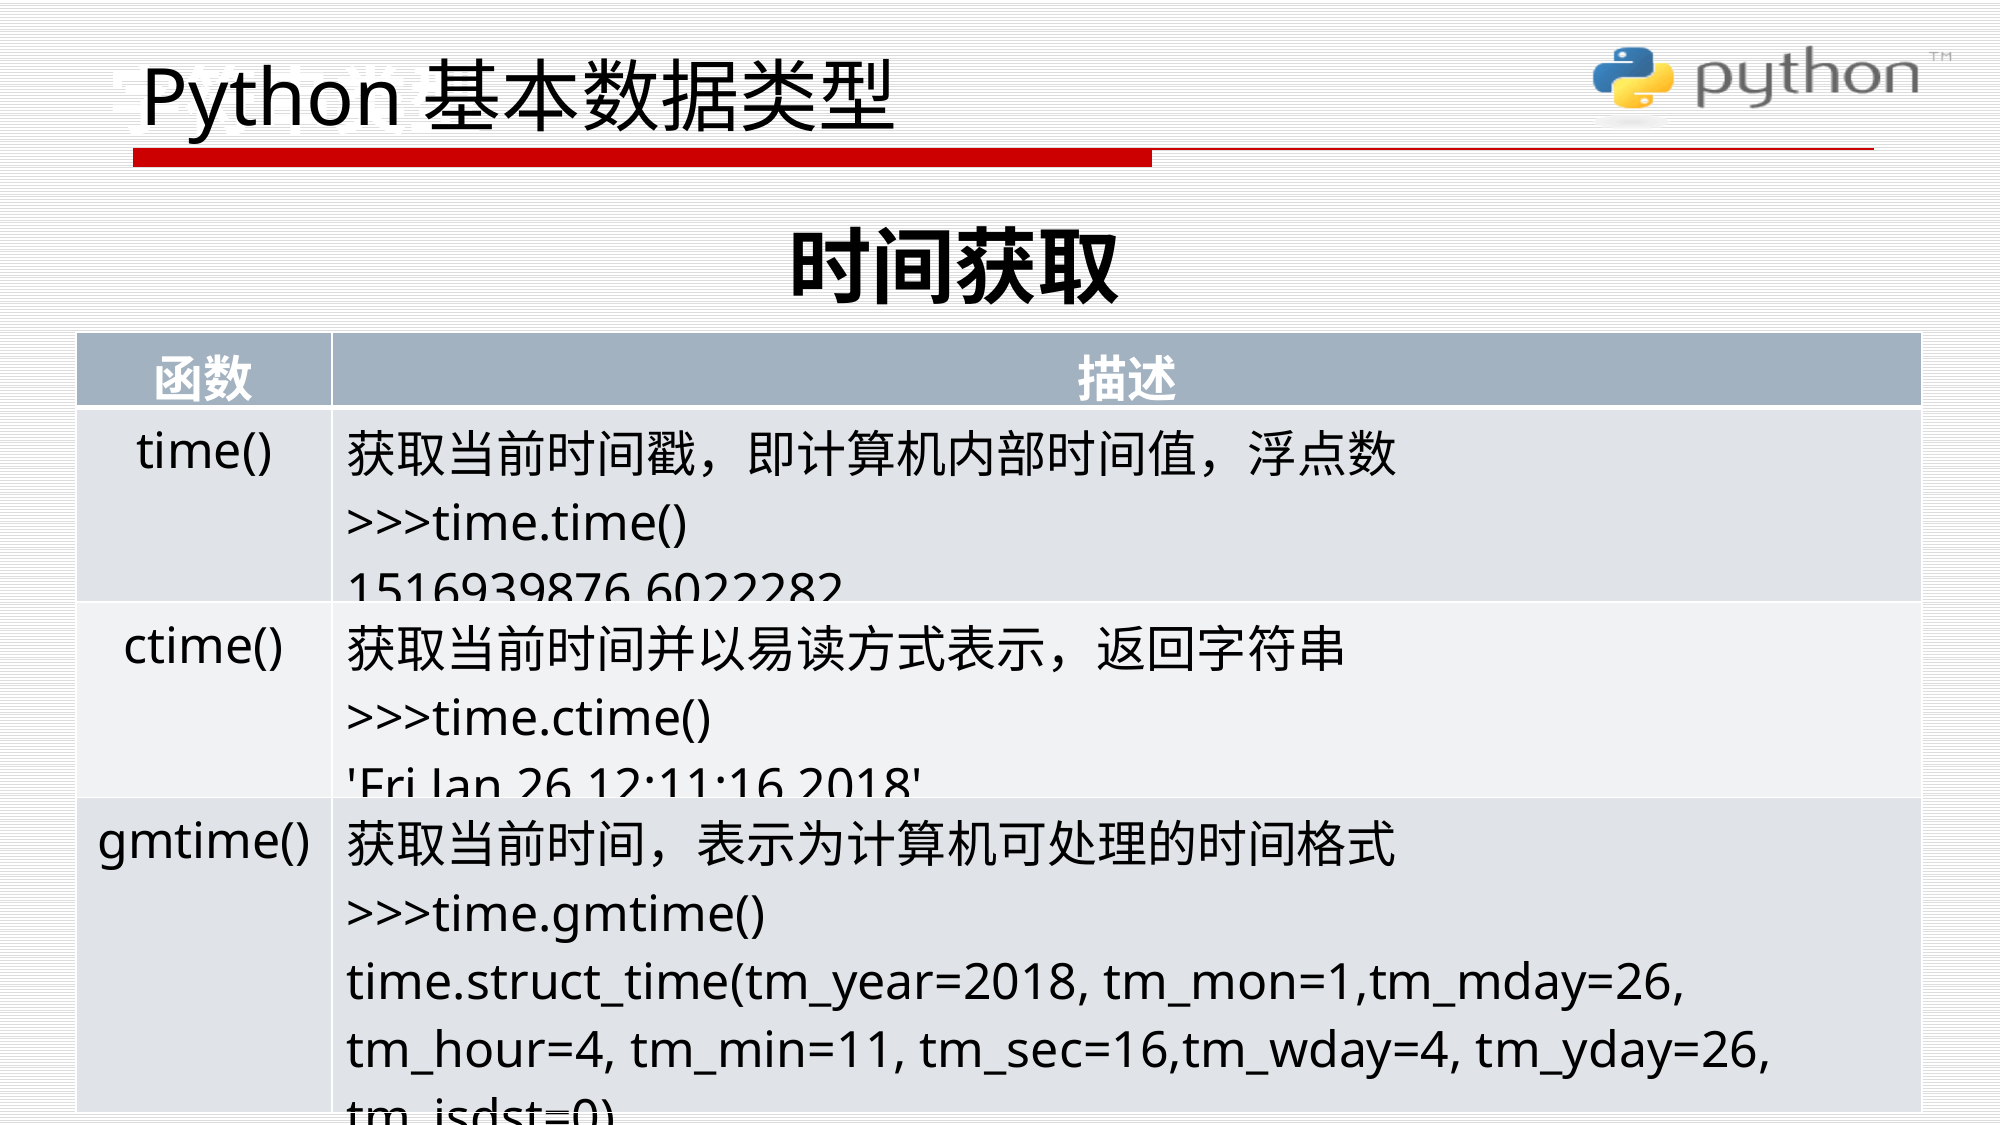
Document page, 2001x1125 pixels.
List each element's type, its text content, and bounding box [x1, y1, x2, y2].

text_box 字符串类型 [93, 37, 1905, 153]
title Python基本数据类型 [125, 49, 1876, 150]
text_box 时间获取 [773, 176, 1136, 322]
table_cell ctime() [77, 603, 331, 797]
table_header 描述 [333, 333, 1921, 405]
table_cell gmtime() [77, 798, 331, 1112]
table_cell 获取当前时间并以易读方式表示，返回字符串 >>>time.ctime() 'Fri Jan 26 12:11:16 2018' [333, 603, 1921, 797]
table_cell 获取当前时间戳，即计算机内部时间值，浮点数 >>>time.time() 1516939876.6022282 [333, 410, 1921, 601]
table_header 函数 [77, 333, 331, 405]
table_cell 获取当前时间，表示为计算机可处理的时间格式 >>>time.gmtime() time.struct_time(tm_year=2018, tm_mon=1,tm_mday=26, tm_hour=4, tm_min=11, tm_sec=16,tm_wday=4, tm_yday=26, tm_isdst=0) [333, 798, 1921, 1112]
table_cell time() [77, 410, 331, 601]
picture [1560, 30, 2000, 142]
